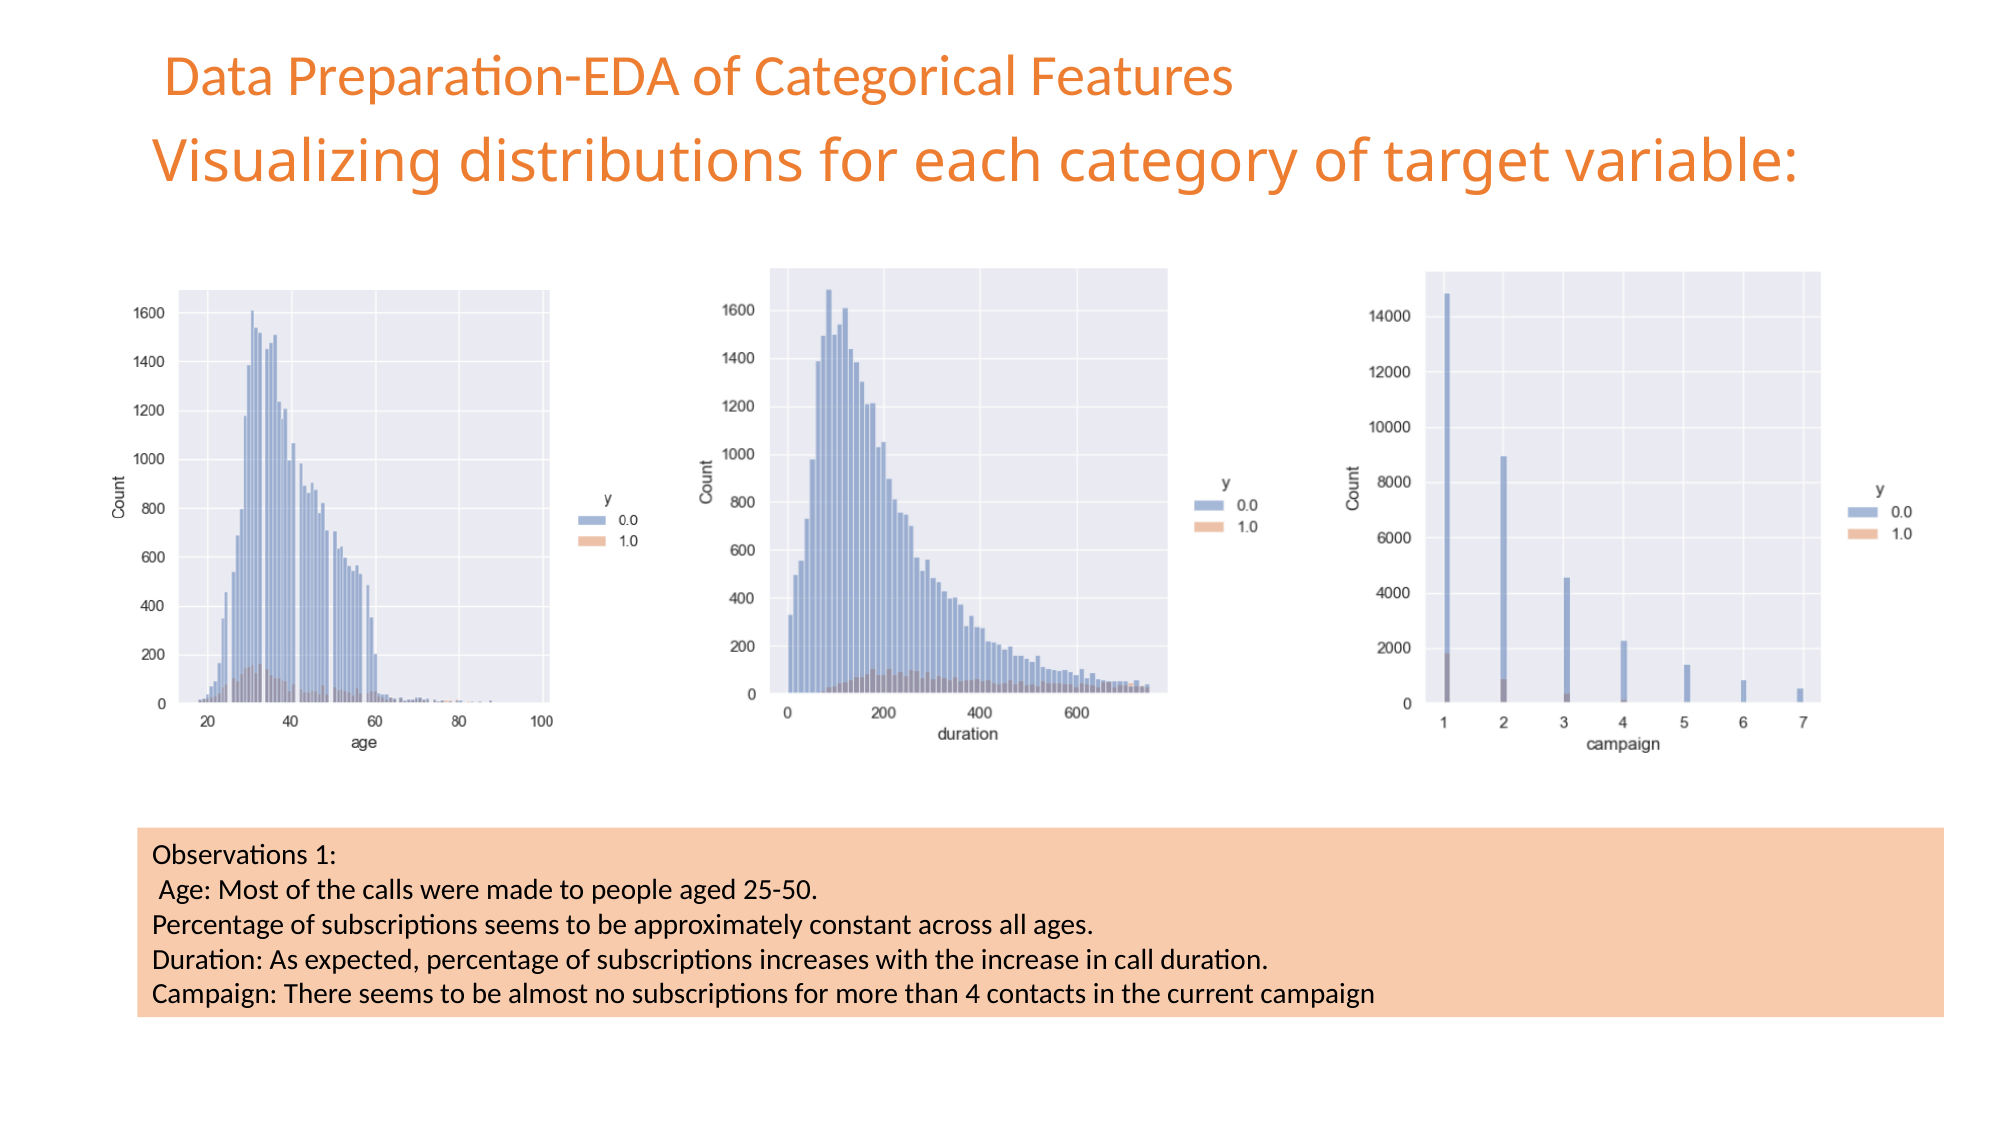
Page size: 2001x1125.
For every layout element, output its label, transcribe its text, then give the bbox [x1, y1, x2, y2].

picture [93, 243, 1279, 758]
picture [1314, 243, 1945, 758]
text_box Data Preparation-EDA of Categorical Features [149, 29, 1708, 115]
title Visualizing distributions for each category of target variable: [137, 116, 1863, 208]
text_box Observations 1: Age: Most of the calls were made to people aged 25-50. Percentage of subscriptions seems to be approximately constant across all ages. Duration: As expected, percentage of subscriptions increases with the increase in call duration. Campaign: There seems to be almost no subscriptions for more than 4 contacts in the current campaign [137, 827, 1944, 1018]
